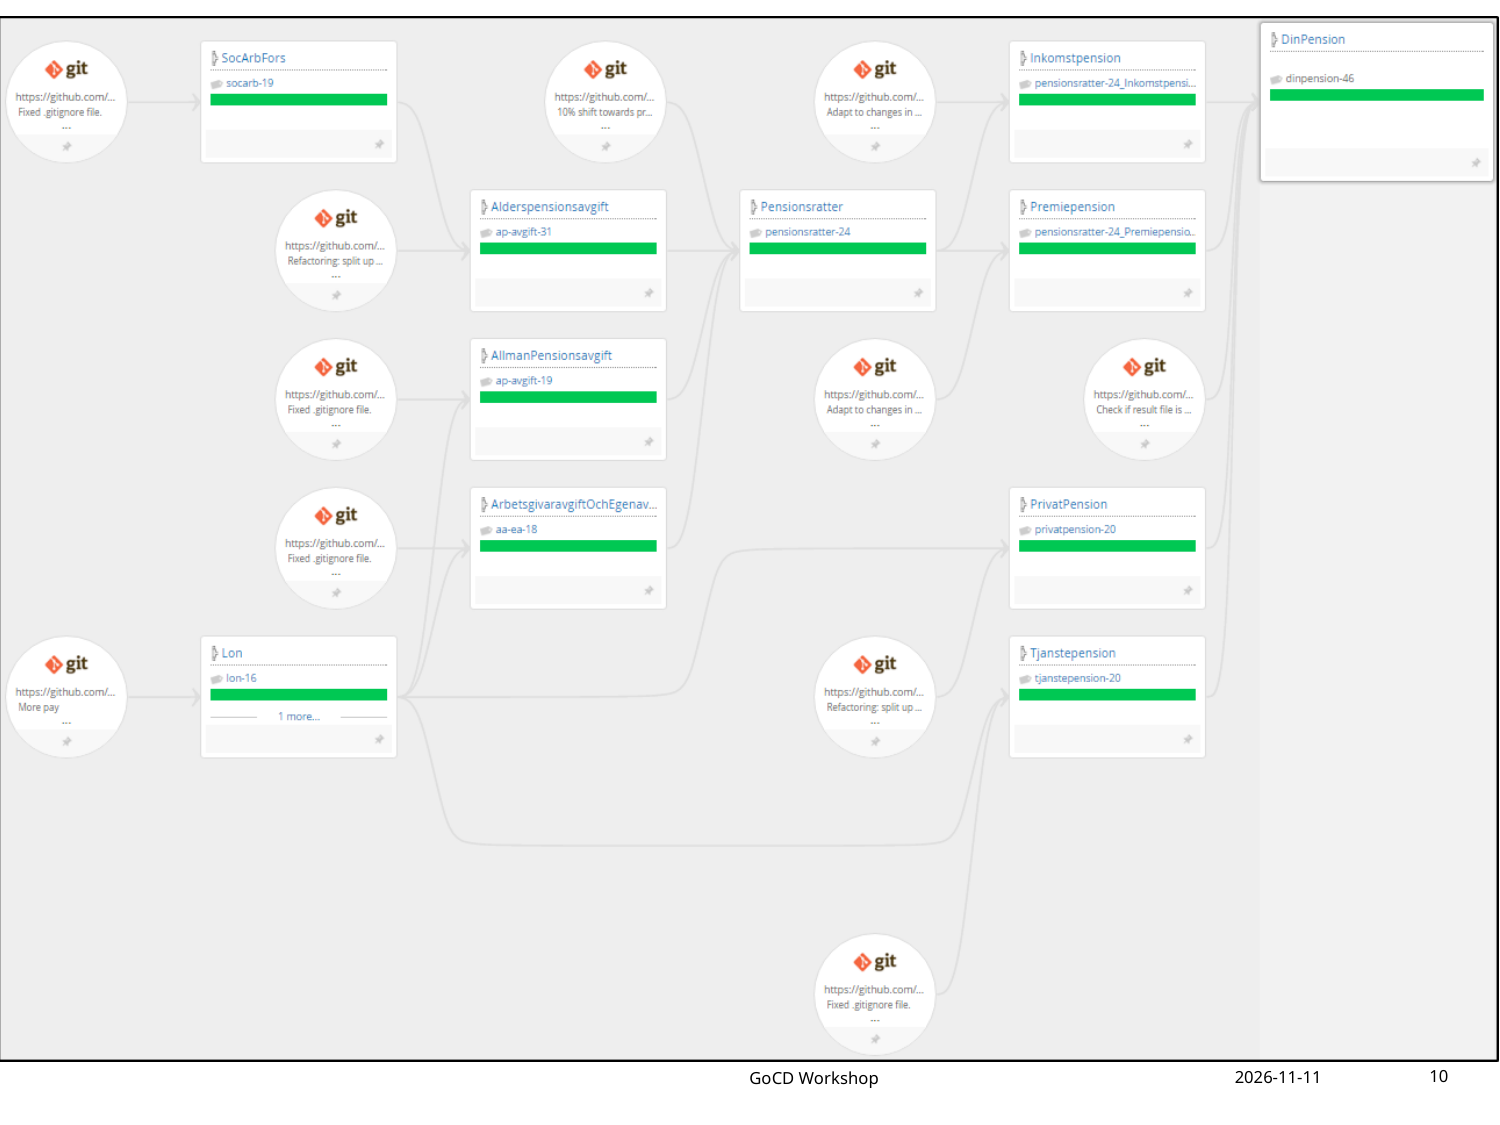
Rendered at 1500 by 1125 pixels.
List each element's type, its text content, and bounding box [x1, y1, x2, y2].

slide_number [1219, 1069, 1368, 1098]
slide_number 10 [1378, 1069, 1464, 1097]
footer GoCD Workshop [734, 1069, 1207, 1097]
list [0, 16, 1500, 1062]
